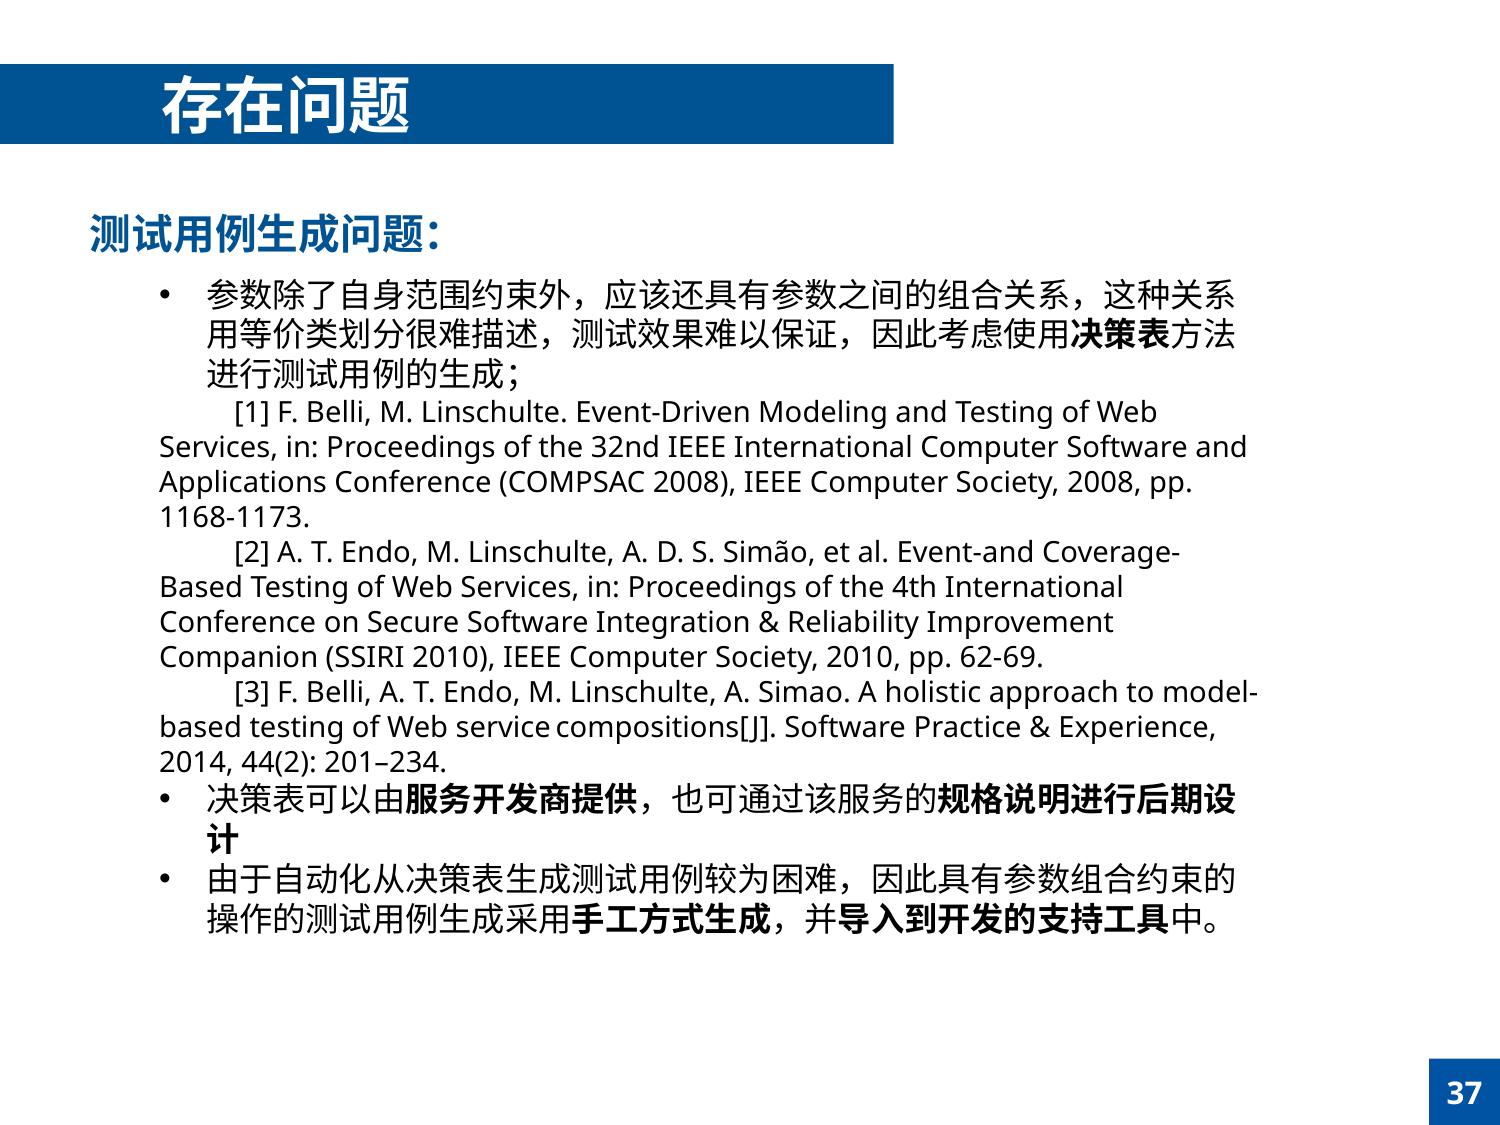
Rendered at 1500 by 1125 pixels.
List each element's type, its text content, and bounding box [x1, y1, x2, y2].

text_box 存在问题 [0, 63, 895, 145]
text_box 测试用例生成问题： [0, 190, 502, 266]
text_box 37 [1429, 1058, 1500, 1125]
text_box 参数除了自身范围约束外，应该还具有参数之间的组合关系，这种关系用等价类划分很难描述，测试效果难以保证，因此考虑使用决策表方法进行测试用例的生成； [1] F. Belli, M. Linschulte. Event-Driven Modeling and Testing of Web Services, in: Proceedings of the 32nd IEEE International Computer Software and Applications Conference (COMPSAC 2008), IEEE Computer Society, 2008, pp. 1168-1173. [2] A. T. Endo, M. Linschulte, A. D. S. Simão, et al. Event-and Coverage-Based Testing of Web Services, in: Proceedings of the 4th International Conference on Secure Software Integration & Reliability Improvement Companion (SSIRI 2010), IEEE Computer Society, 2010, pp. 62-69. [3] F. Belli, A. T. Endo, M. Linschulte, A. Simao. A holistic approach to model-based testing of Web service compositions[J]. Software Practice & Experience, 2014, 44(2): 201–234. 决策表可以由服务开发商提供，也可通过该服务的规格说明进行后期设计 由于自动化从决策表生成测试用例较为困难，因此具有参数组合约束的操作的测试用例生成采用手工方式生成，并导入到开发的支持工具中。 [144, 266, 1276, 946]
